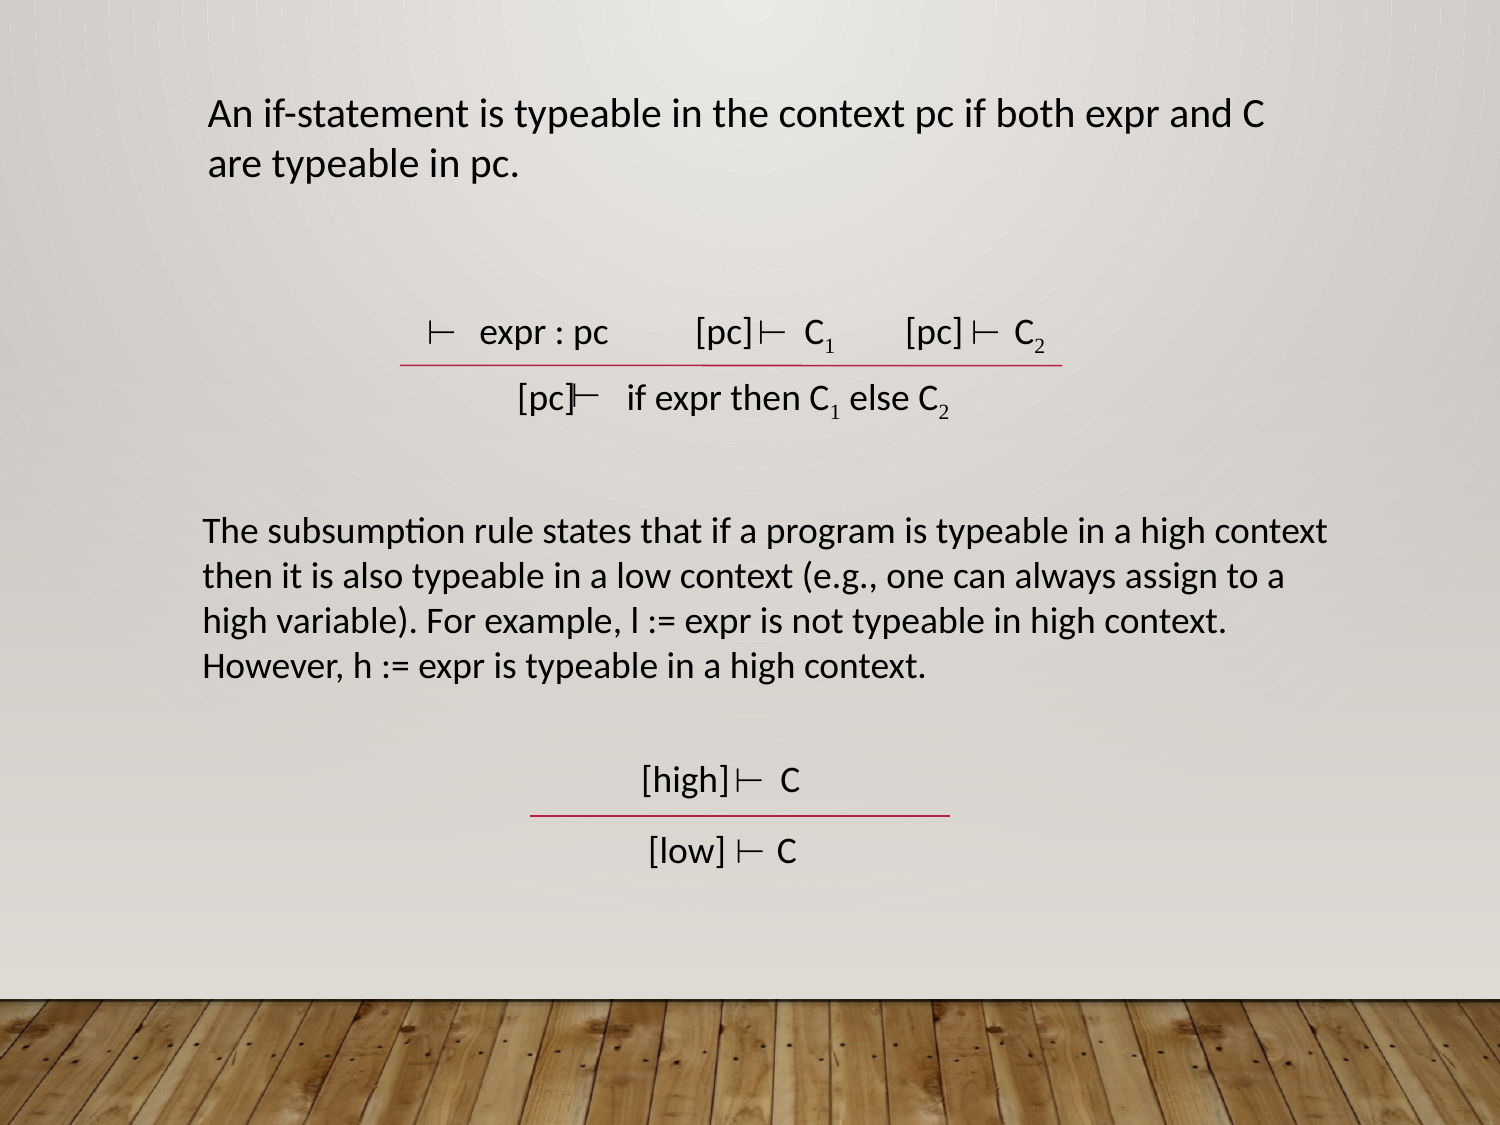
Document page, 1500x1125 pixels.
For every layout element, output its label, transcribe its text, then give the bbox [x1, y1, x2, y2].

text_box The subsumption rule states that if a program is typeable in a high context then it is also typeable in a low context (e.g., one can always assign to a high variable). For example, l := expr is not typeable in high context. However, h := expr is typeable in a high context. [187, 498, 1363, 693]
text_box An if-statement is typeable in the context pc if both expr and C are typeable in pc. [192, 78, 1281, 194]
text_box [low] C [633, 818, 830, 878]
text_box expr : pc [464, 299, 624, 360]
picture [0, 999, 1500, 1125]
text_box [887, 298, 1063, 361]
text_box [high] C [626, 747, 816, 807]
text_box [491, 366, 1001, 427]
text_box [674, 299, 856, 361]
text_box  [414, 304, 475, 361]
